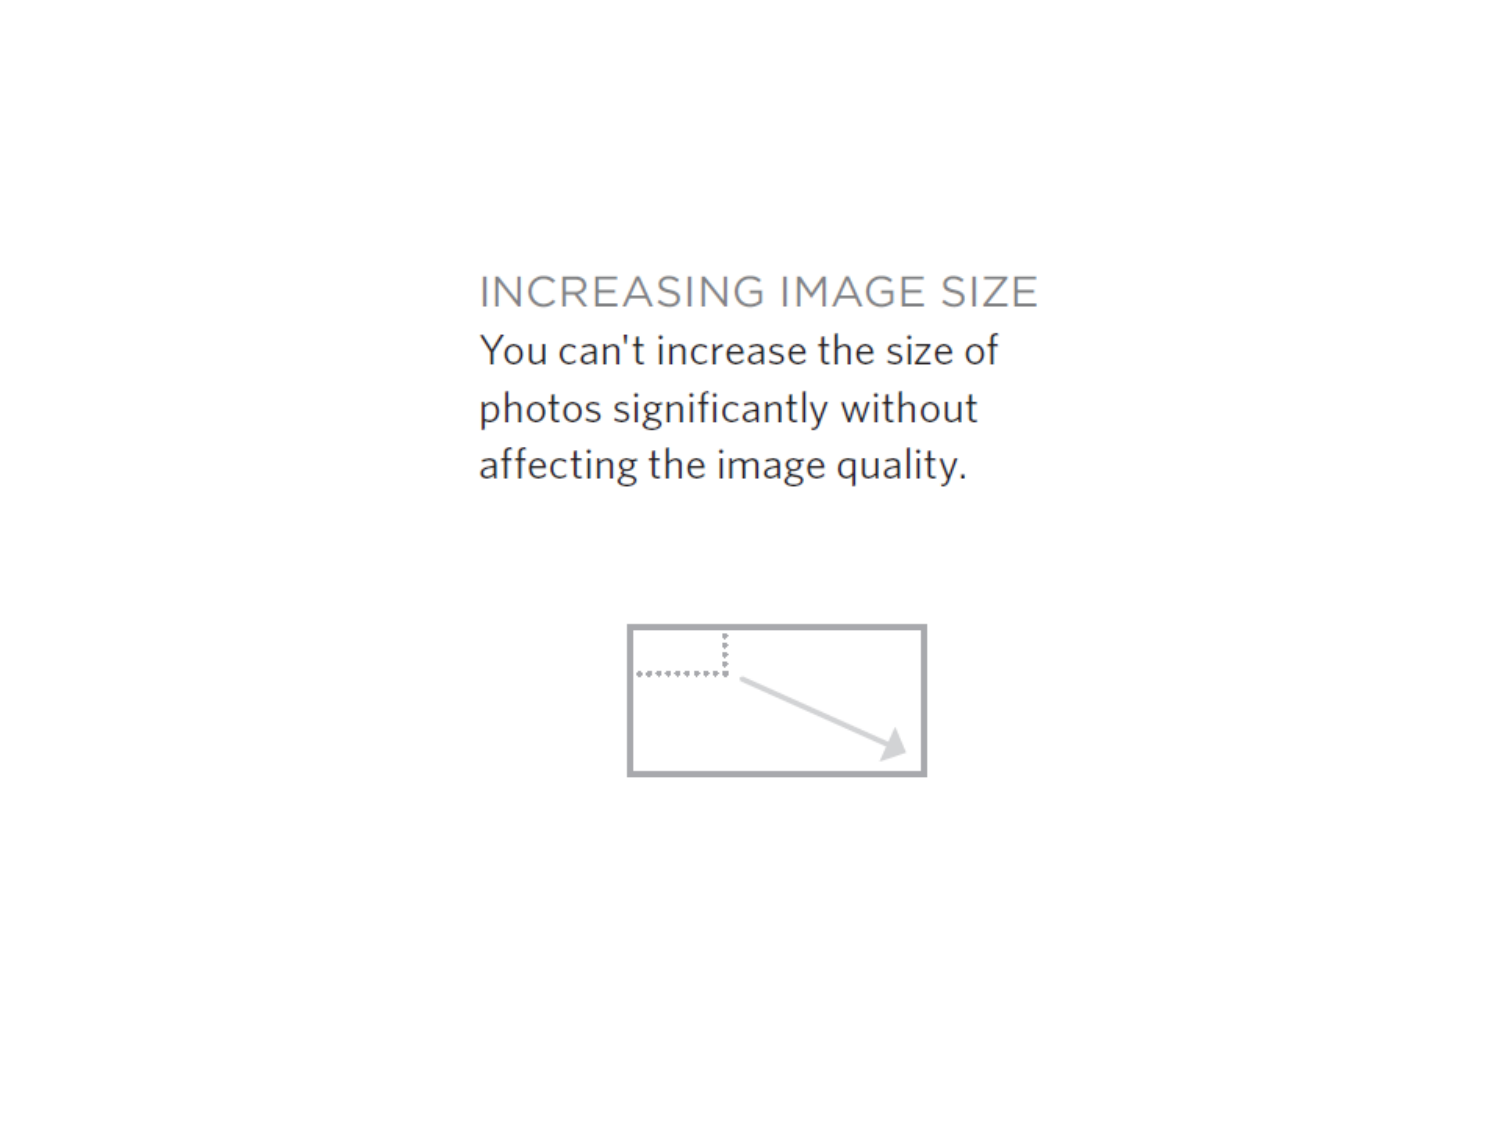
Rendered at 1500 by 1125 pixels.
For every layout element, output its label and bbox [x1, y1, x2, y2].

picture [448, 262, 1051, 862]
